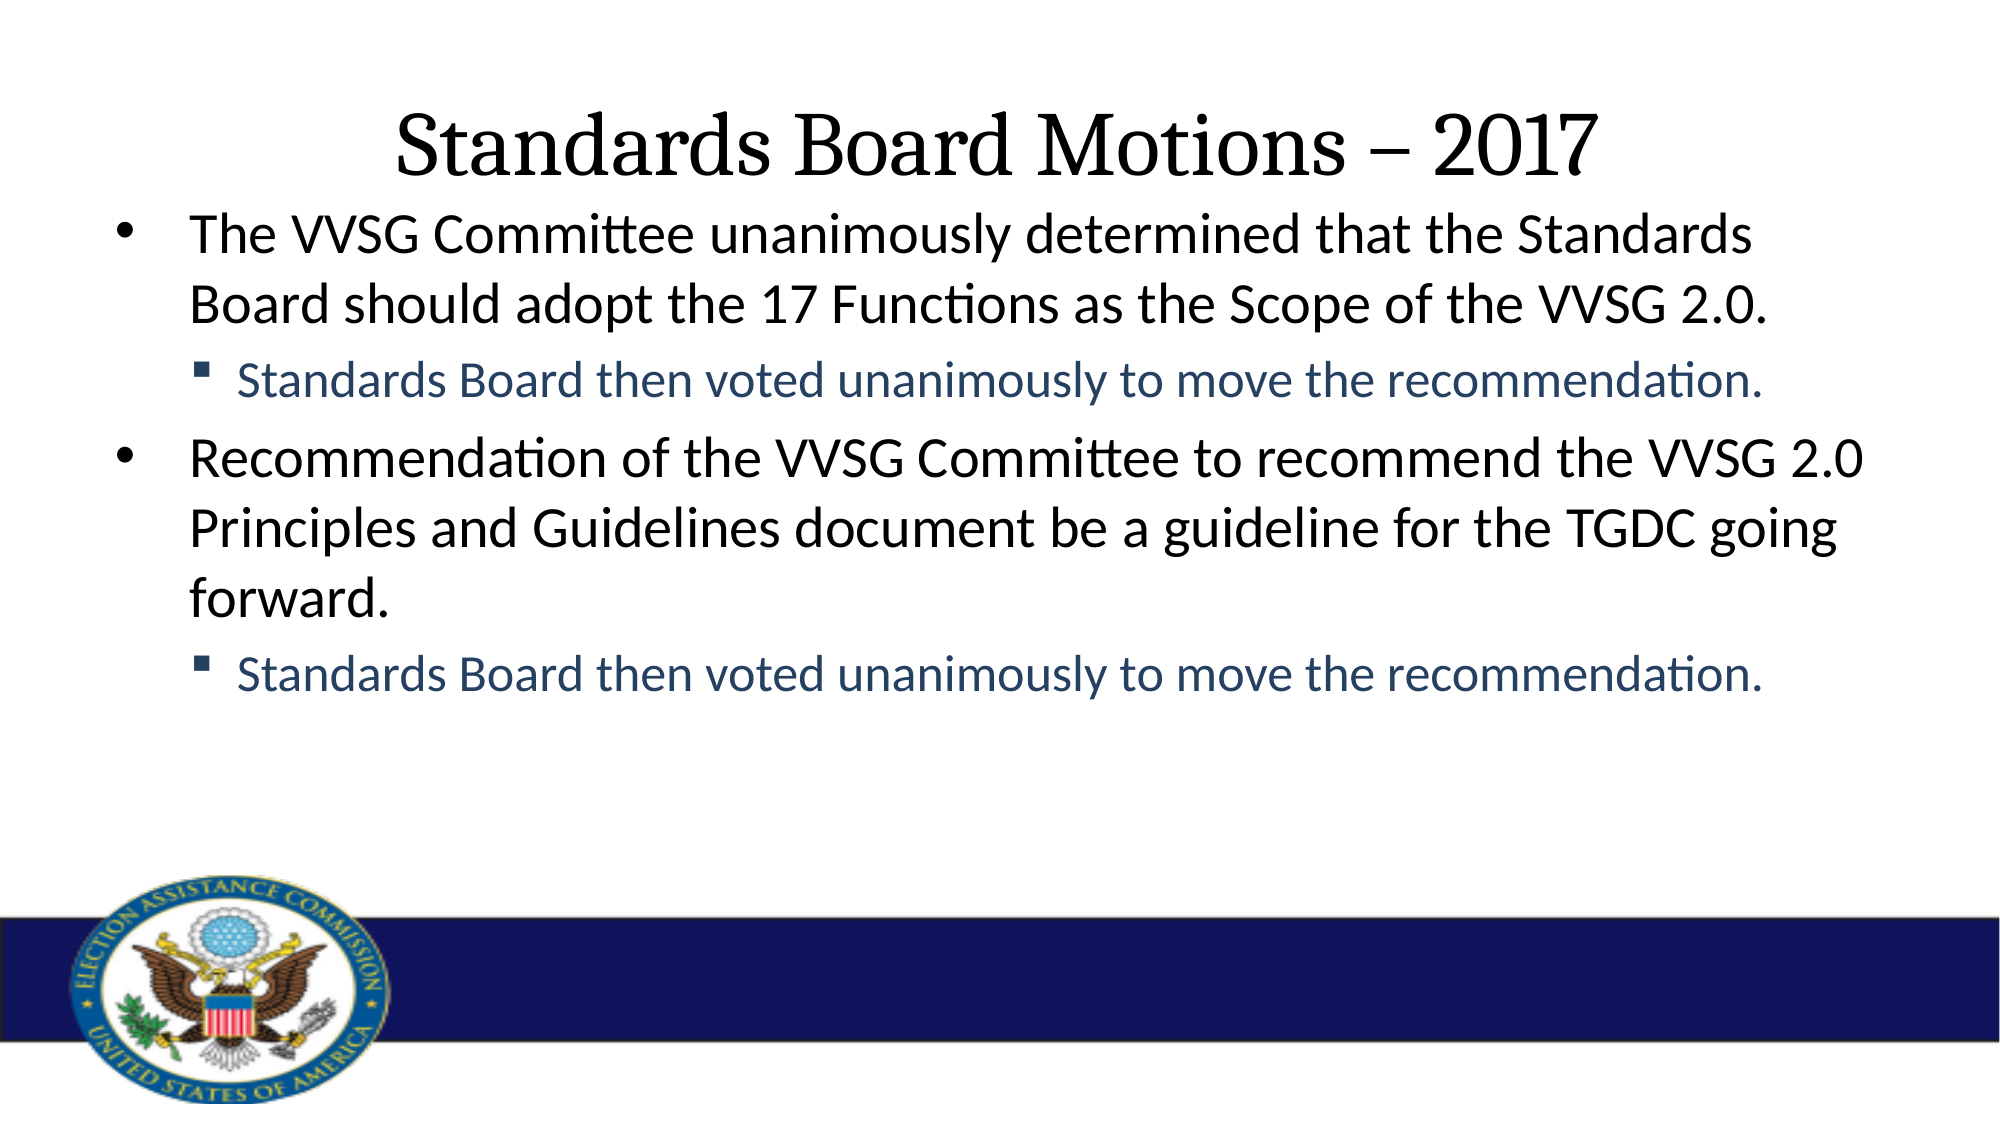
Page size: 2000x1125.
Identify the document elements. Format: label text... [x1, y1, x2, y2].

title Standards Board Motions – 2017 [99, 45, 1900, 187]
picture [0, 874, 2000, 1104]
list The VVSG Committee unanimously determined that the Standards Board should adopt the 17 Functions as the Scope of the VVSG 2.0. Standards Board then voted unanimously to move the recommendation. Recommendation of the VVSG Committee to recommend the VVSG 2.0 Principles and Guidelines document be a guideline for the TGDC going forward. Standards Board then voted unanimously to move the recommendation. [99, 187, 1900, 874]
